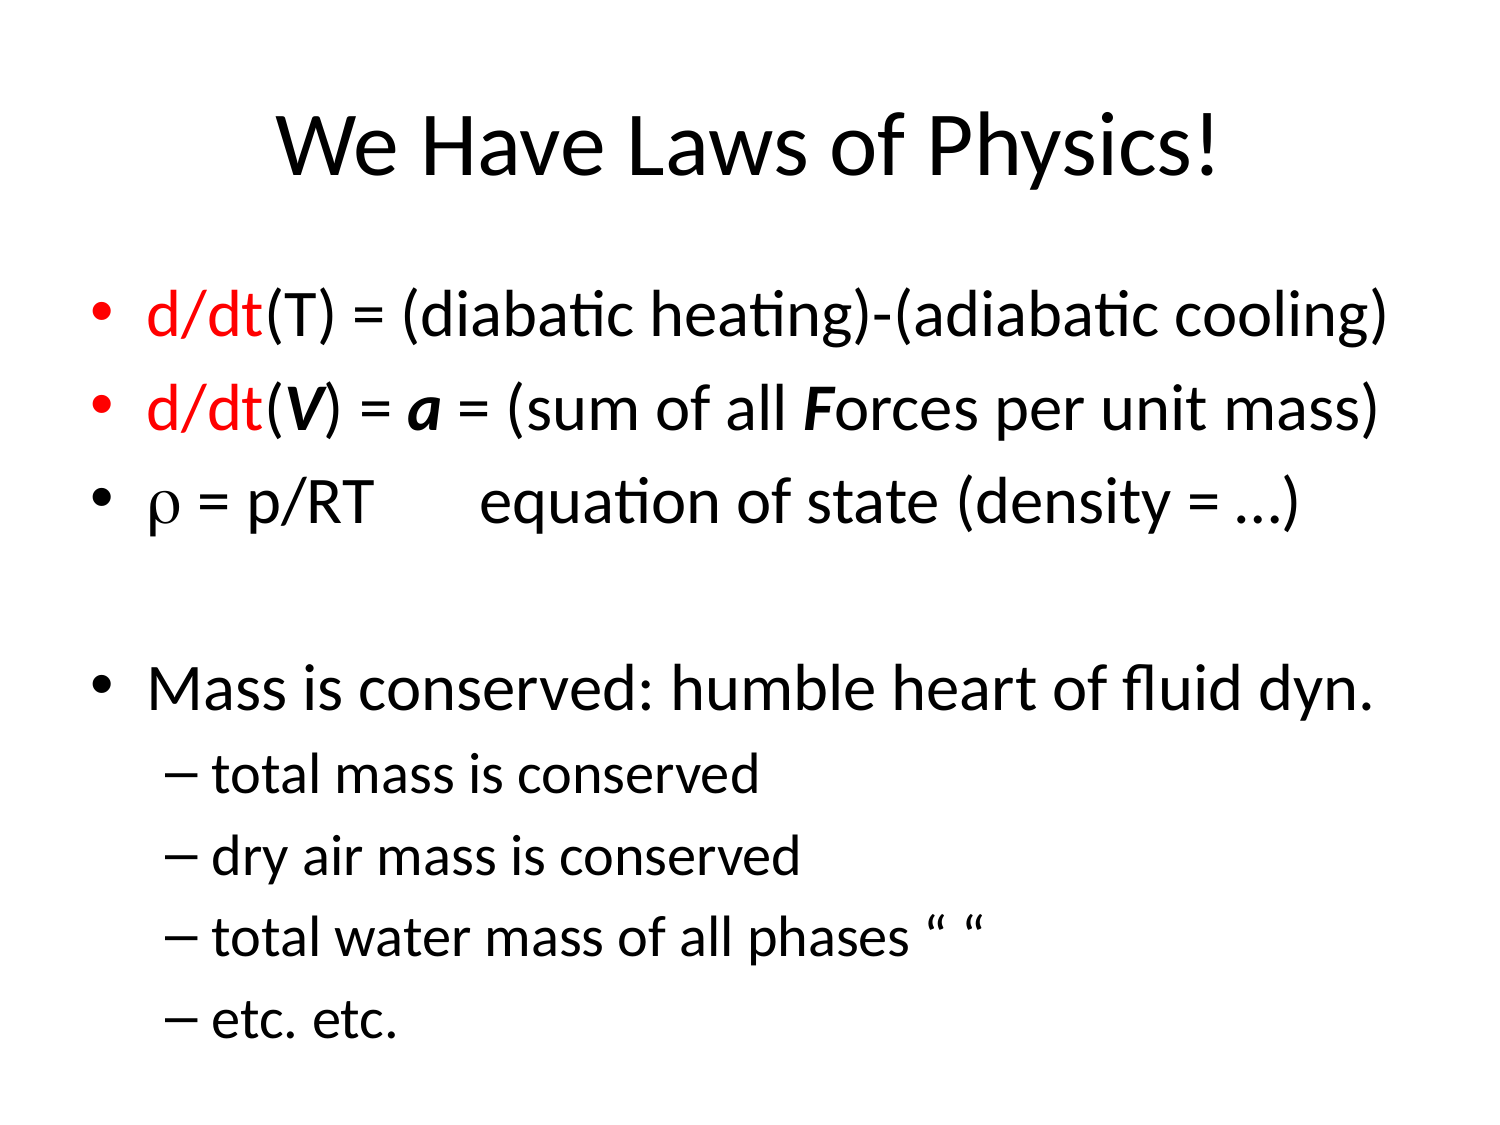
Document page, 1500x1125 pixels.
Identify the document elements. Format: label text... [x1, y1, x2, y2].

title We Have Laws of Physics! [75, 45, 1425, 233]
list d/dt(T) = (diabatic heating)-(adiabatic cooling) d/dt(V) = a = (sum of all Forces per unit mass) r = p/RT equation of state (density = …) Mass is conserved: humble heart of fluid dyn. total mass is conserved dry air mass is conserved total water mass of all phases “ “ etc. etc. [75, 262, 1425, 1059]
